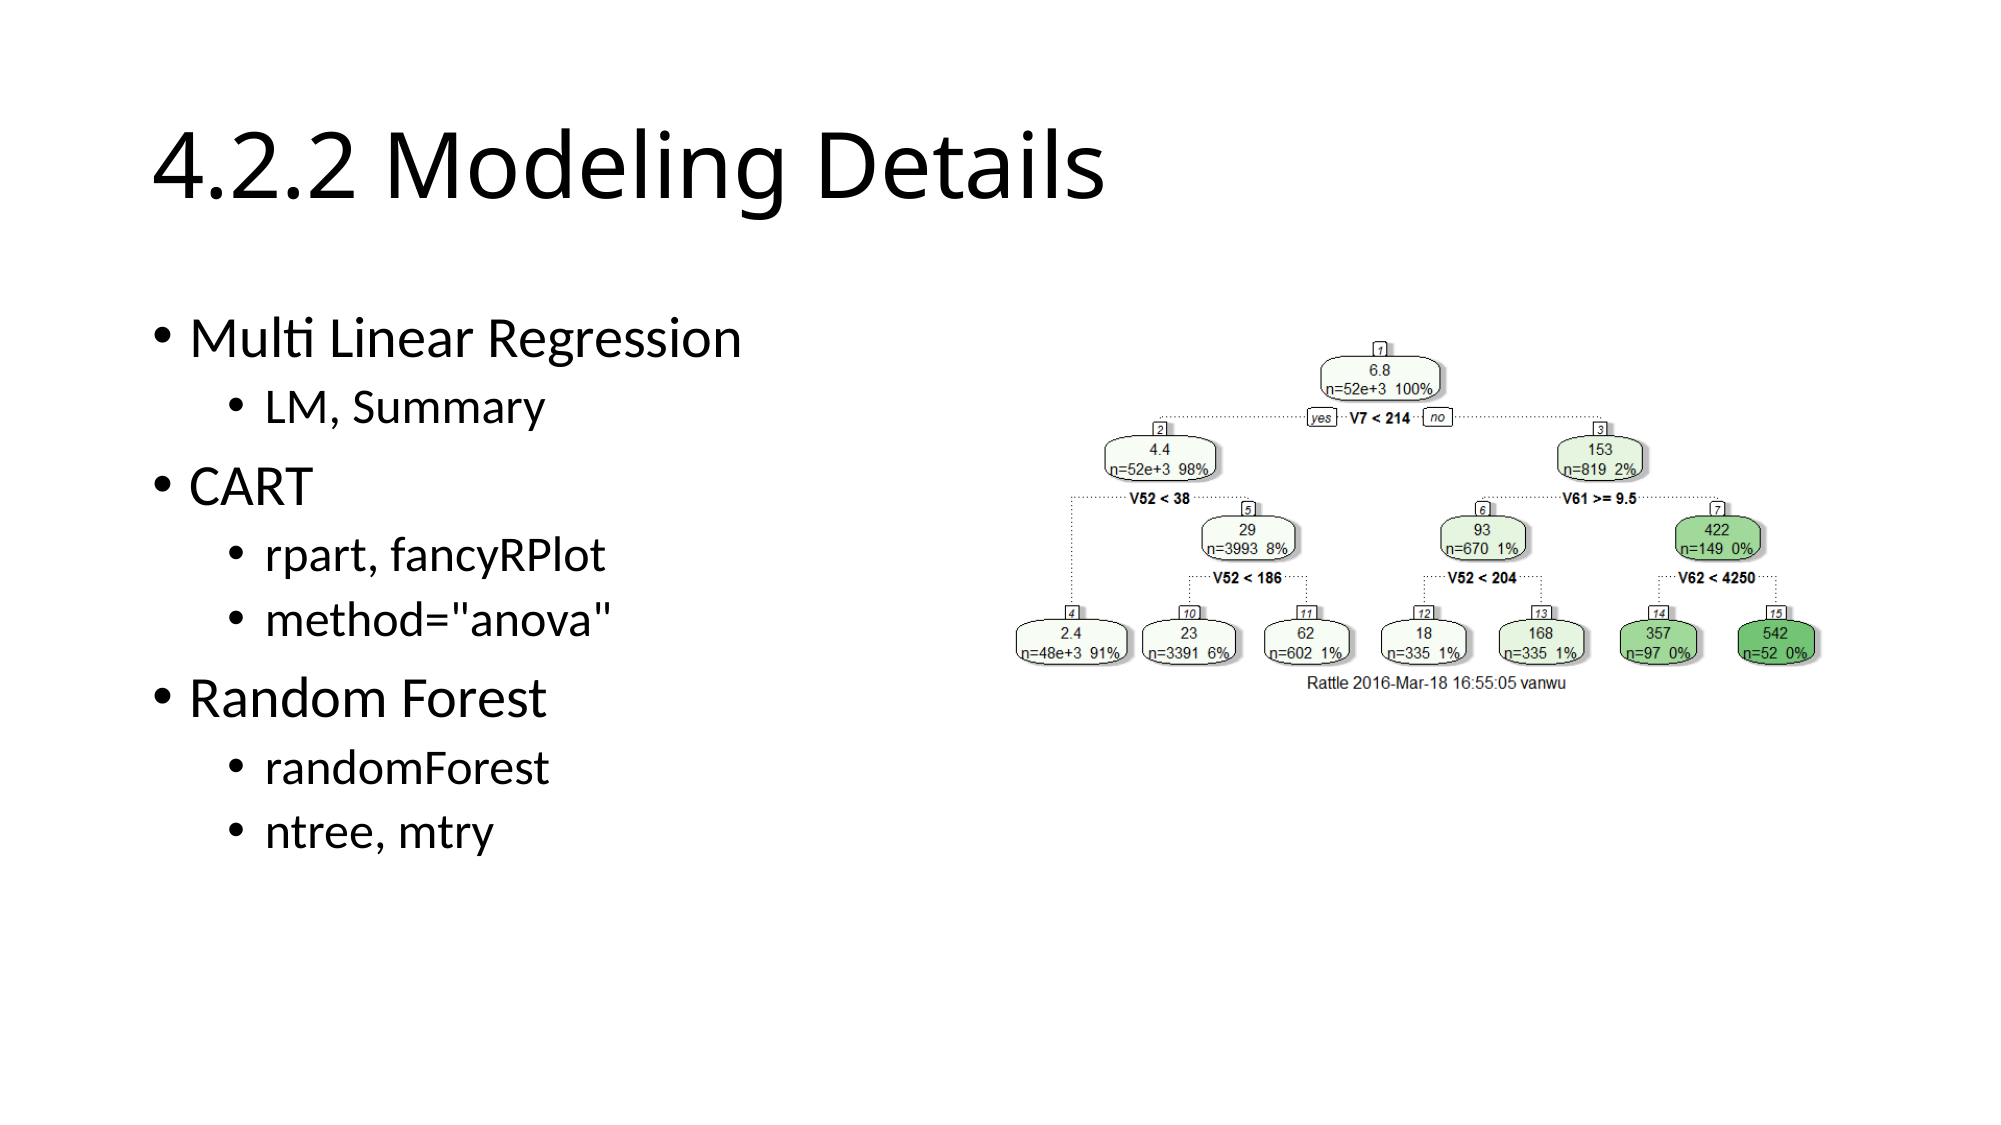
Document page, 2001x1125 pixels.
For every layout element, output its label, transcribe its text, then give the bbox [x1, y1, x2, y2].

list Multi Linear Regression LM, Summary CART rpart, fancyRPlot method="anova" Random Forest randomForest ntree, mtry [137, 299, 1863, 1014]
picture [970, 313, 1863, 694]
title 4.2.2 Modeling Details [137, 59, 1863, 278]
